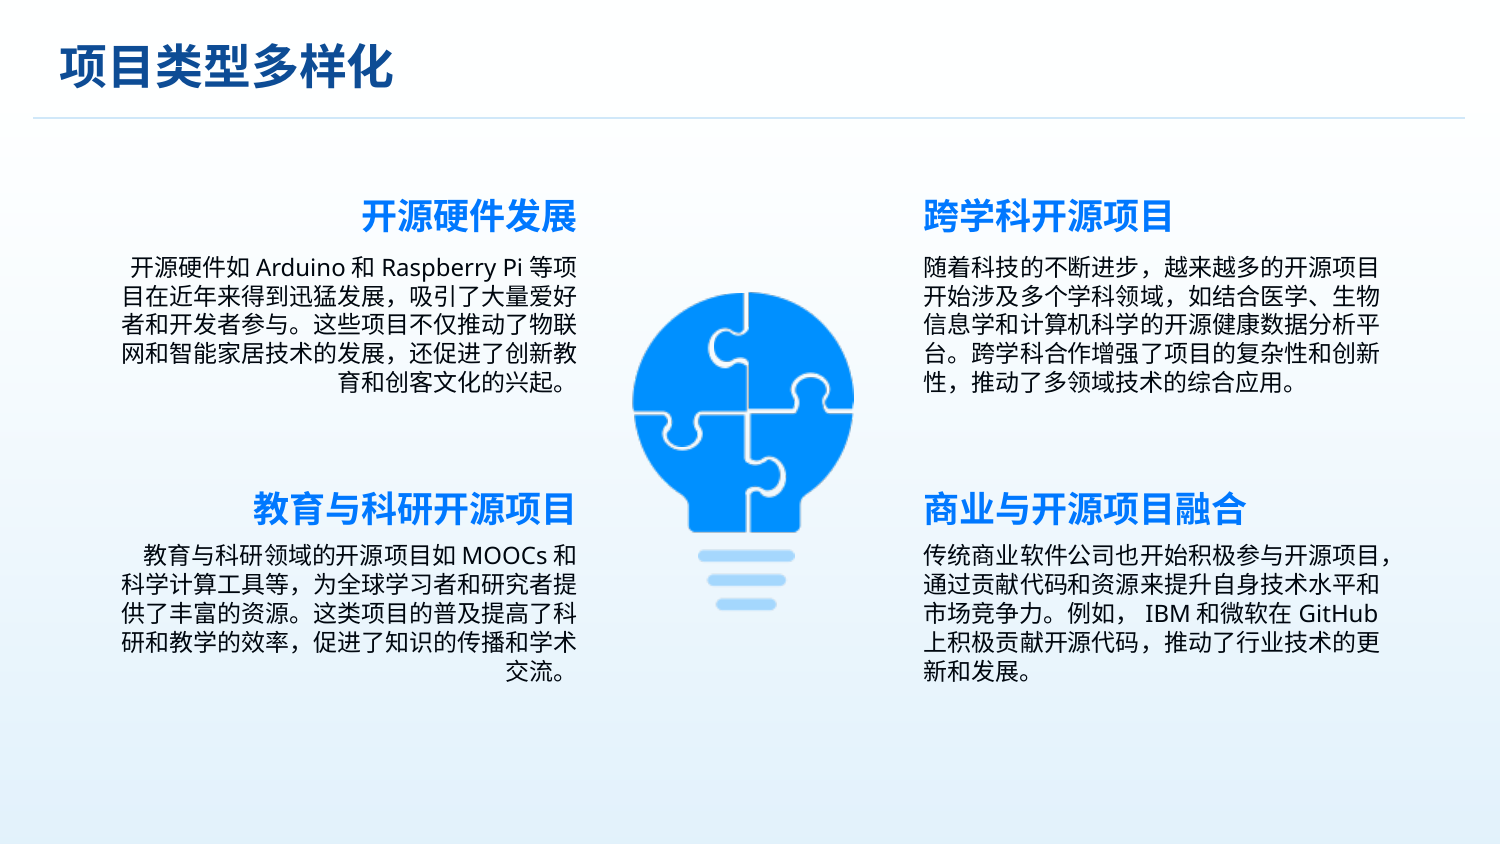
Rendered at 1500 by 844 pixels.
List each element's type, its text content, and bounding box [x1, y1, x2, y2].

text_box 开源硬件如Arduino和Raspberry Pi等项目在近年来得到迅猛发展，吸引了大量爱好者和开发者参与。这些项目不仅推动了物联网和智能家居技术的发展，还促进了创新教育和创客文化的兴起。 [105, 236, 593, 412]
text_box 教育与科研领域的开源项目如MOOCs和科学计算工具等，为全球学习者和研究者提供了丰富的资源。这类项目的普及提高了科研和教学的效率，促进了知识的传播和学术交流。 [105, 525, 593, 701]
picture [0, 0, 1500, 844]
text_box 项目类型多样化 [43, 13, 1500, 110]
text_box 开源硬件发展 [97, 172, 593, 253]
text_box 教育与科研开源项目 [97, 464, 593, 545]
text_box 随着科技的不断进步，越来越多的开源项目开始涉及多个学科领域，如结合医学、生物信息学和计算机科学的开源健康数据分析平台。跨学科合作增强了项目的复杂性和创新性，推动了多领域技术的综合应用。 [908, 236, 1396, 412]
text_box 跨学科开源项目 [908, 172, 1403, 253]
text_box 传统商业软件公司也开始积极参与开源项目，通过贡献代码和资源来提升自身技术水平和市场竞争力。例如，IBM和微软在GitHub上积极贡献开源代码，推动了行业技术的更新和发展。 [908, 525, 1396, 701]
text_box 商业与开源项目融合 [908, 464, 1403, 545]
